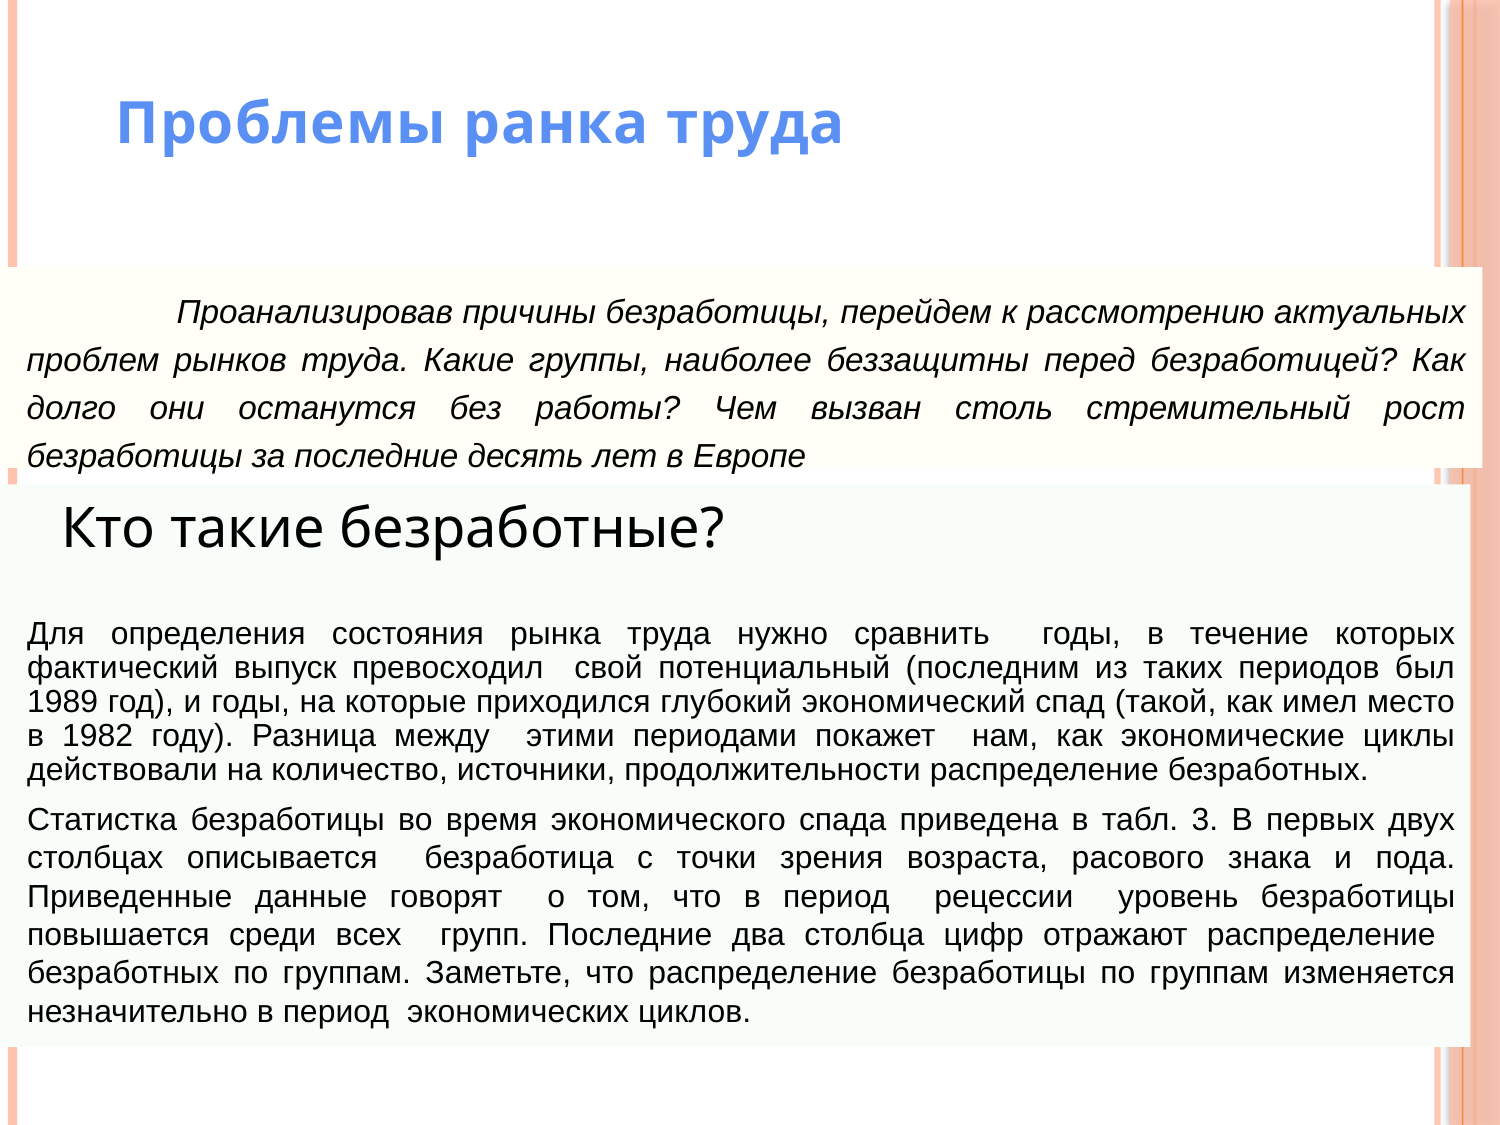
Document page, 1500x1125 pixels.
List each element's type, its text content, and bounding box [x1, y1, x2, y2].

list Кто такие безработные? Для определения состояния рынка труда нужно сравнить годы, в течение которых фактический выпуск превосходил свой потенциальный (последним из таких периодов был 1989 год), и годы, на которые приходился глубокий экономический спад (такой, как имел место в 1982 году). Разница между этими периодами покажет нам, как экономические циклы действовали на количество, источники, продолжительности распределение безработных. Статистка безработицы во время экономического спада приведена в табл. 3. В первых двух столбцах описывается безработица с точки зрения возраста, расового знака и пода. Приведенные данные говорят о том, что в период рецессии уровень безработицы повышается среди всех групп. Последние два столбца цифр отражают распределение безработных по группам. Заметьте, что распределение безработицы по группам изменяется незначительно в период экономических циклов. [0, 484, 1471, 1047]
text_box Проанализировав причины безработицы, перейдем к рассмотрению актуальных проблем рынков труда. Какие группы, наиболее беззащитны перед безработицей? Как долго они останутся без работы? Чем вызван столь стремительный рост безработицы за последние десять лет в Европе [0, 267, 1483, 468]
text_box Проблемы ранка труда [100, 78, 862, 164]
